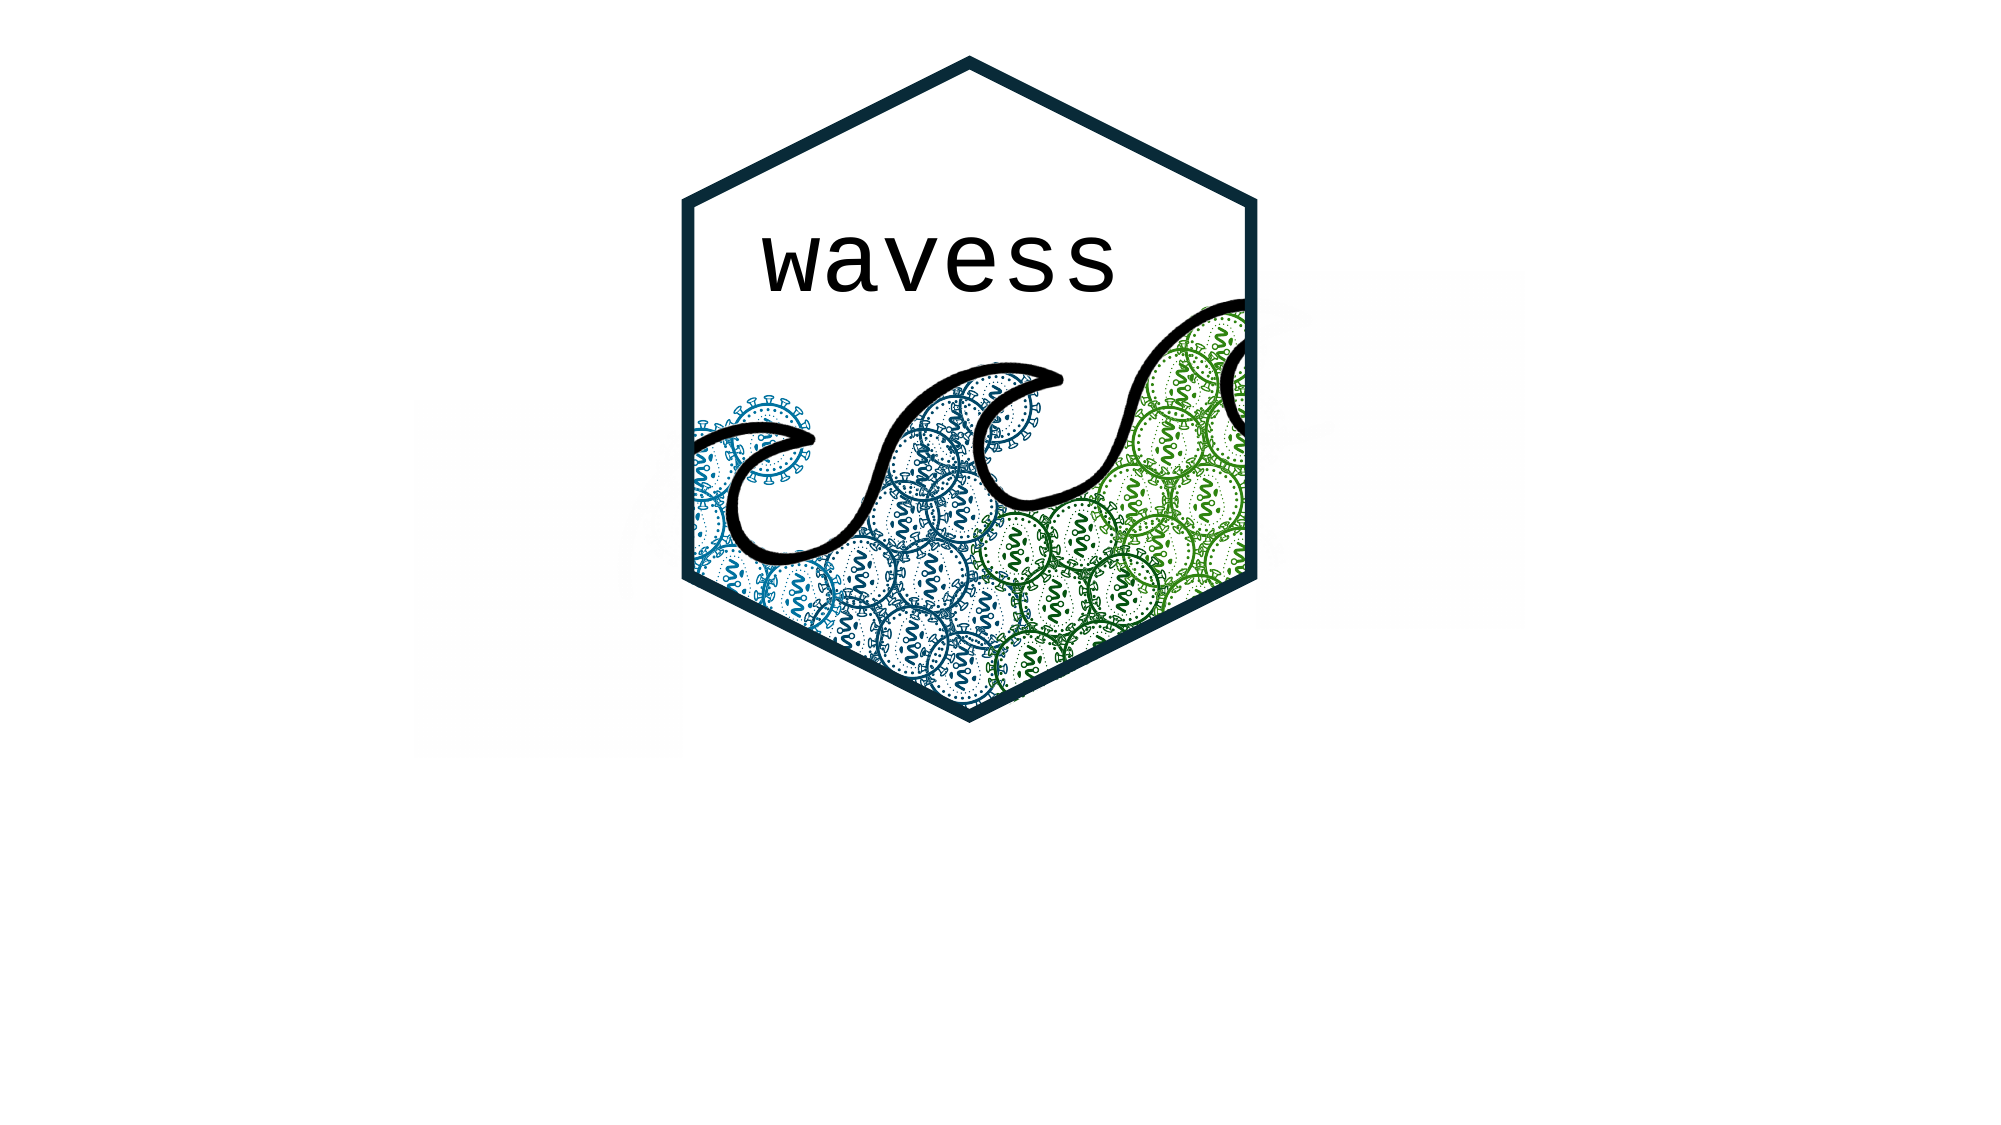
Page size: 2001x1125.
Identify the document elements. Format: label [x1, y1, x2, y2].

picture [361, 245, 1570, 1041]
text_box [686, 60, 1253, 338]
